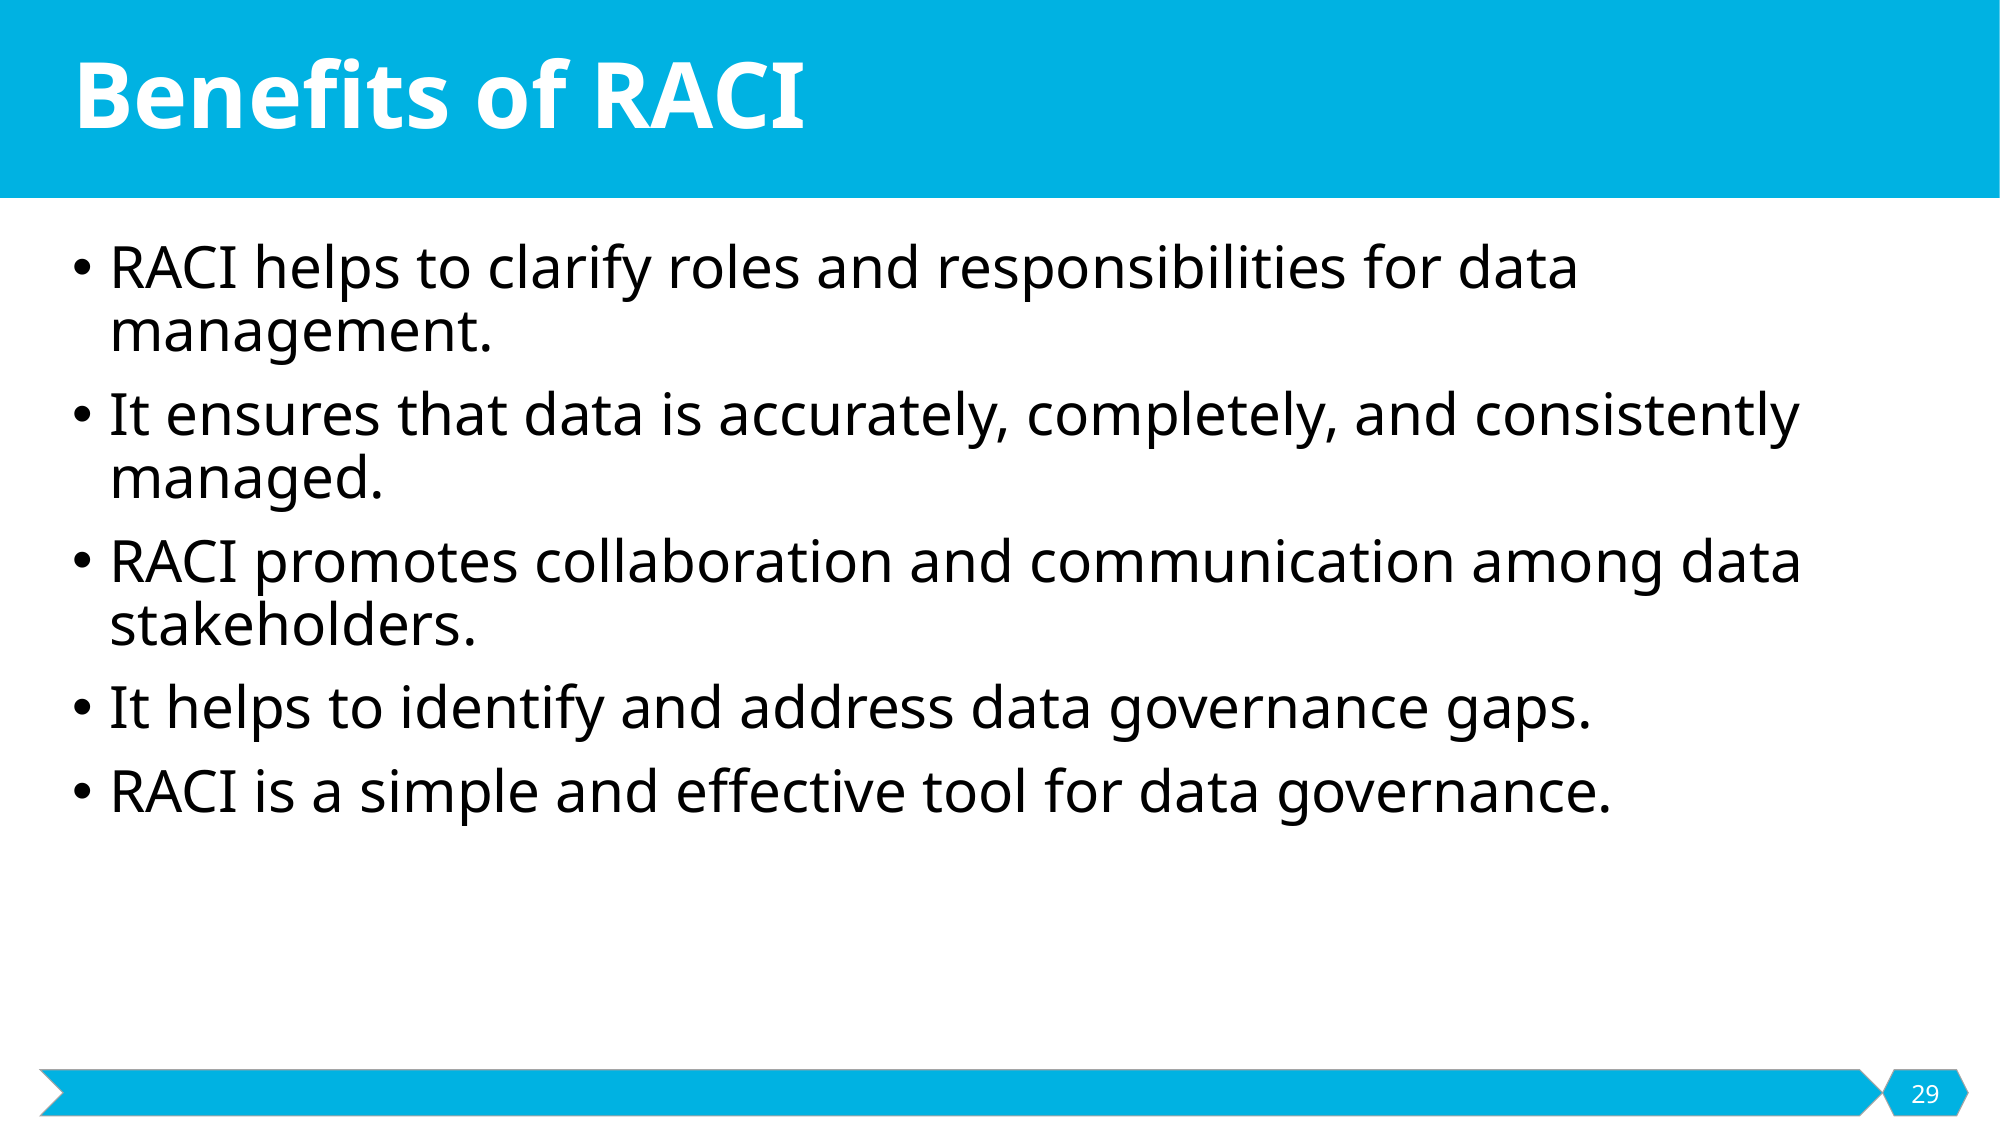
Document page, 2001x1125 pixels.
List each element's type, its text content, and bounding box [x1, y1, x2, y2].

slide_number 29 [1882, 1065, 1969, 1125]
list RACI helps to clarify roles and responsibilities for data management. It ensures that data is accurately, completely, and consistently managed. RACI promotes collaboration and communication among data stakeholders. It helps to identify and address data governance gaps. RACI is a simple and effective tool for data governance. [56, 230, 1969, 1010]
title Benefits of RACI [56, 0, 1969, 199]
